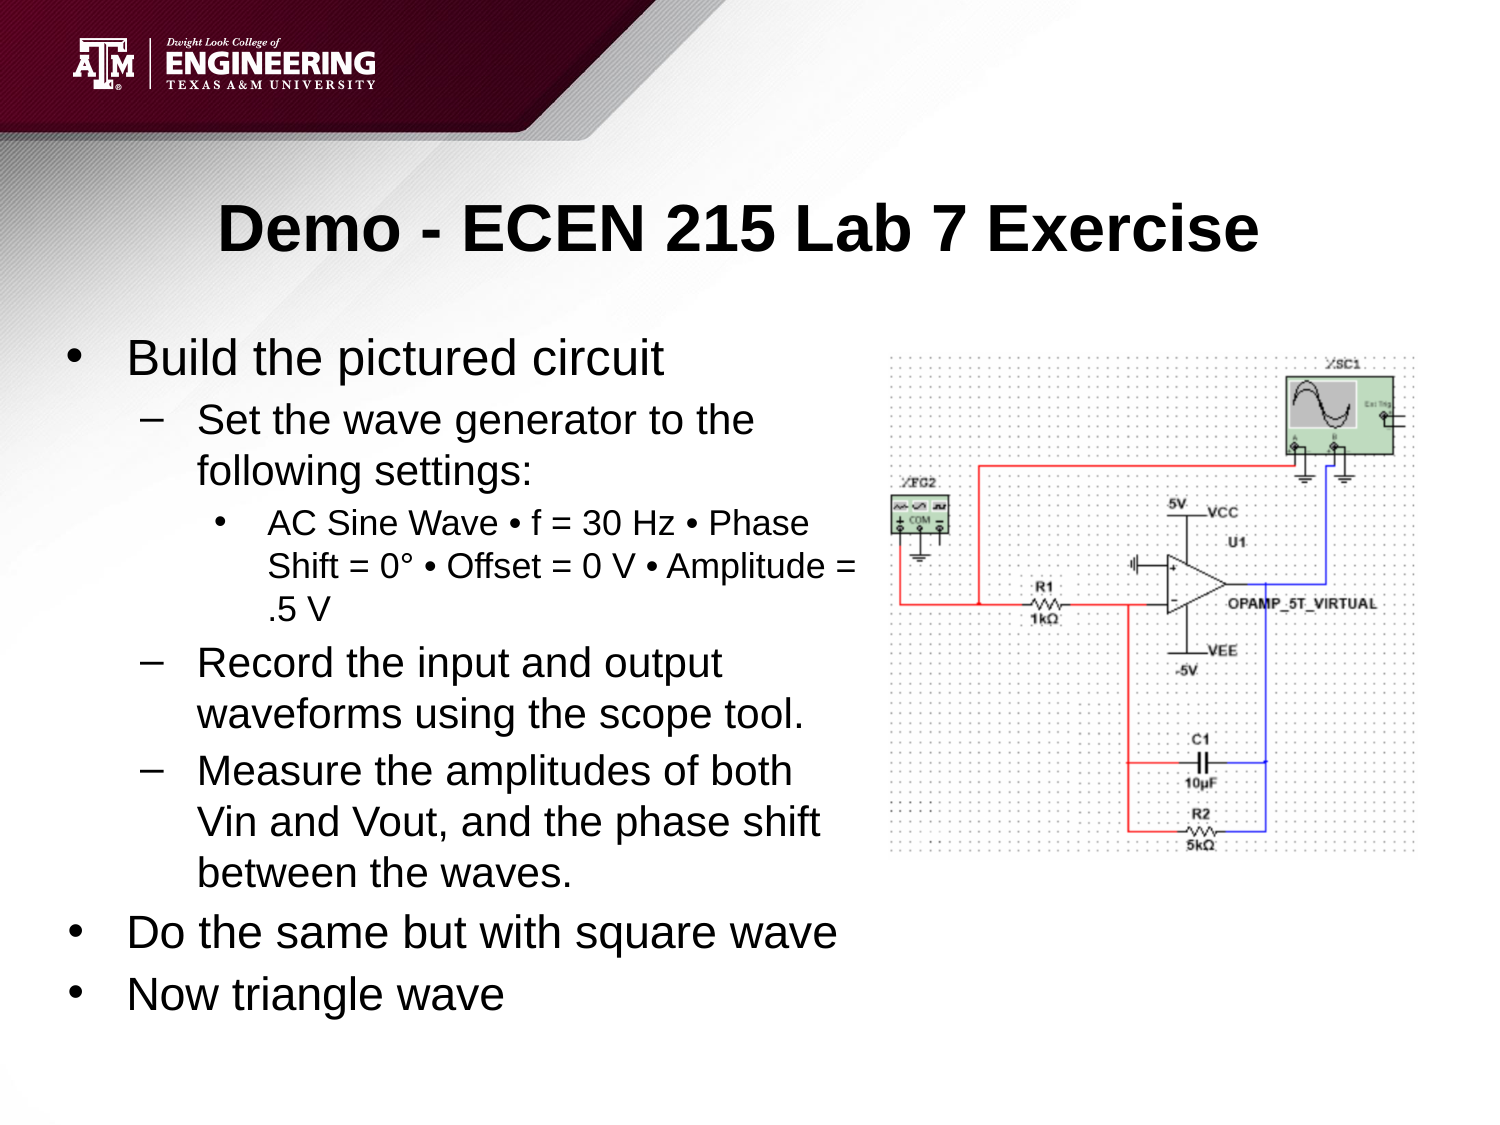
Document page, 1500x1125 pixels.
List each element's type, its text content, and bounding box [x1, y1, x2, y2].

picture [0, 0, 1500, 1125]
title Demo - ECEN 215 Lab 7 Exercise [40, 162, 1439, 288]
list Build the pictured circuit Set the wave generator to the following settings: AC Sine Wave • f = 30 Hz • Phase Shift = 0° • Offset = 0 V • Amplitude = .5 V Record the input and output waveforms using the scope tool. Measure the amplitudes of both Vin and Vout, and the phase shift between the waves. Do the same but with square wave Now triangle wave [40, 317, 875, 1065]
